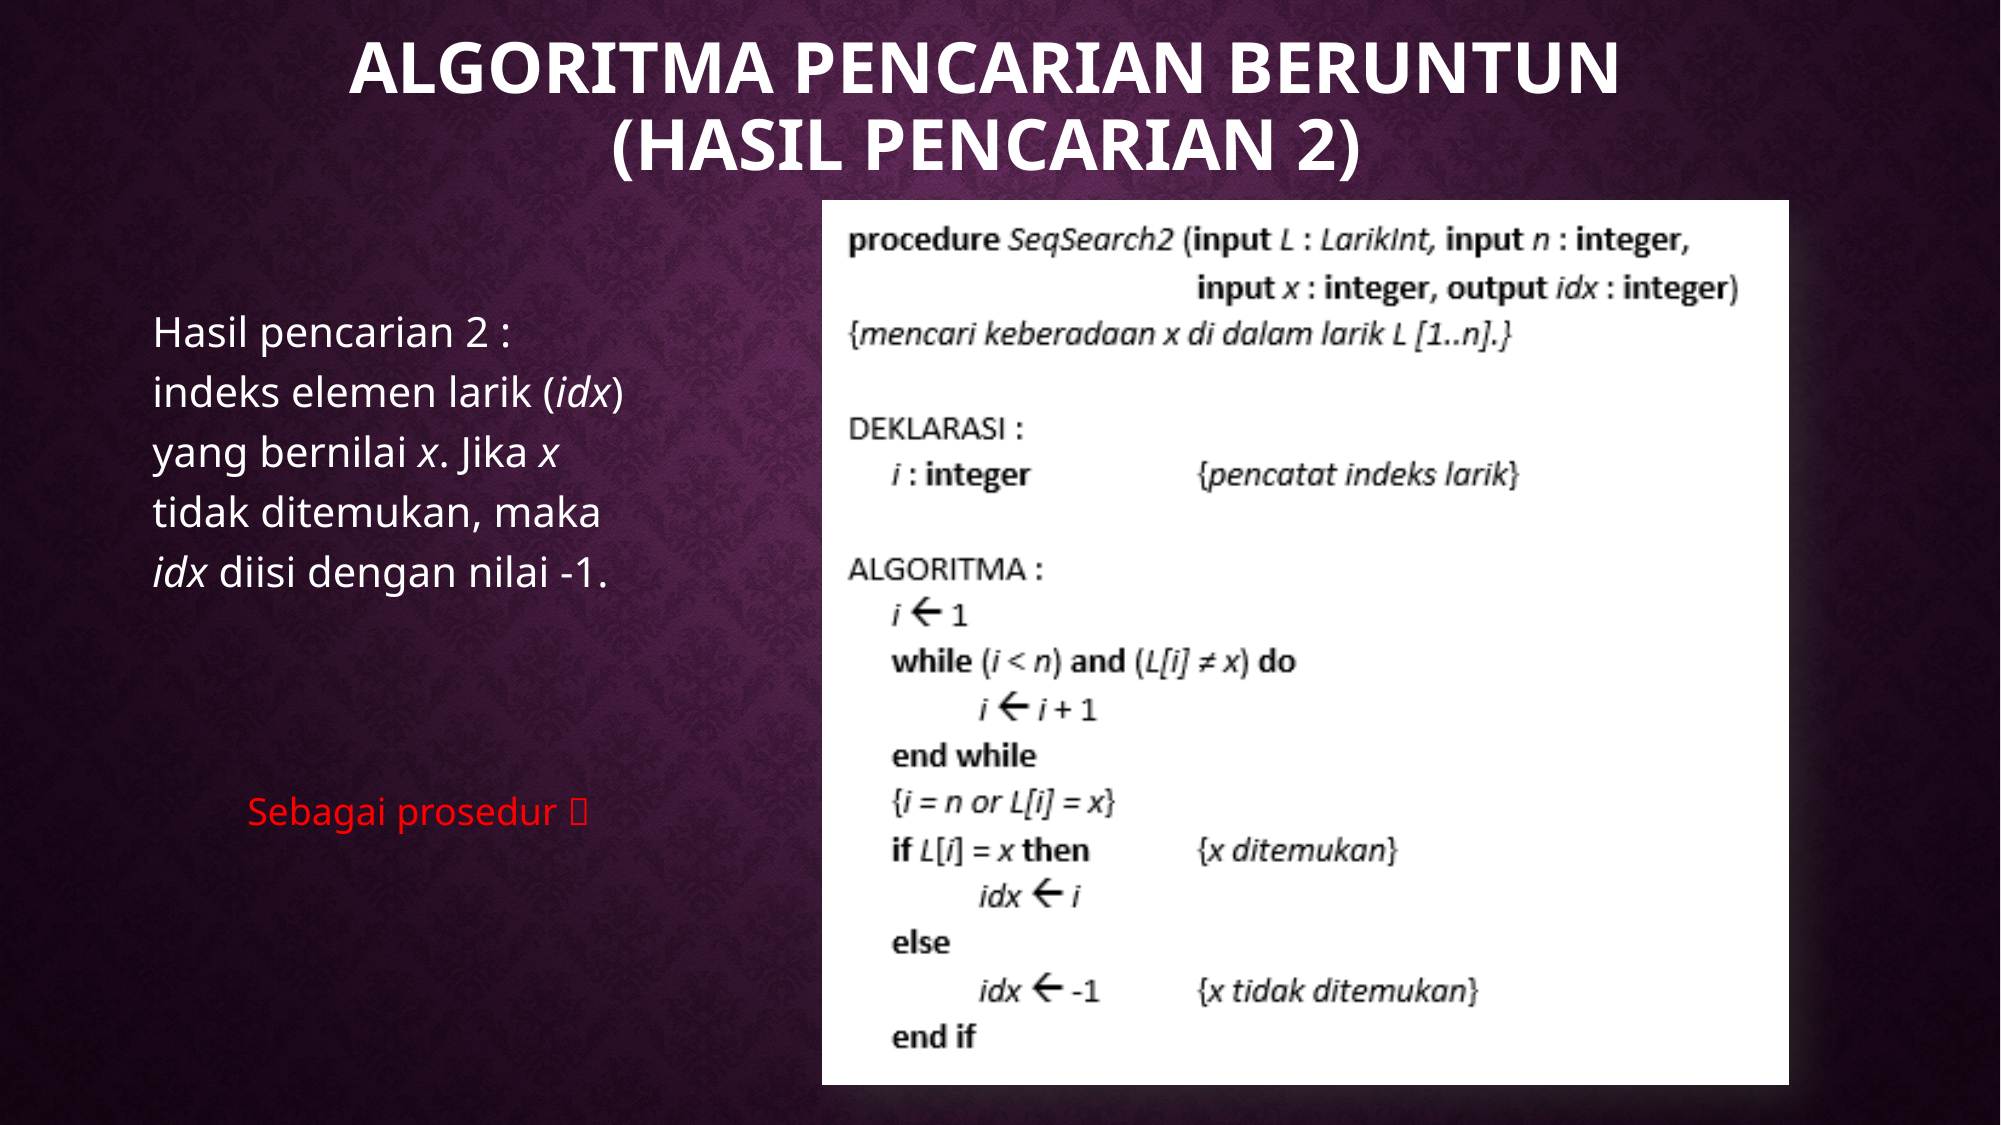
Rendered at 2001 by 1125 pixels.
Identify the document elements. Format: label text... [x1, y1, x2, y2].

text_box Sebagai prosedur  [175, 748, 662, 872]
list Hasil pencarian 2 : indeks elemen larik (idx) yang bernilai x. Jika x tidak ditemukan, maka idx diisi dengan nilai -1. [137, 288, 661, 934]
picture [821, 200, 1790, 1086]
title Algoritma Pencarian Beruntun (Hasil Pencarian 2) [137, 0, 1836, 218]
